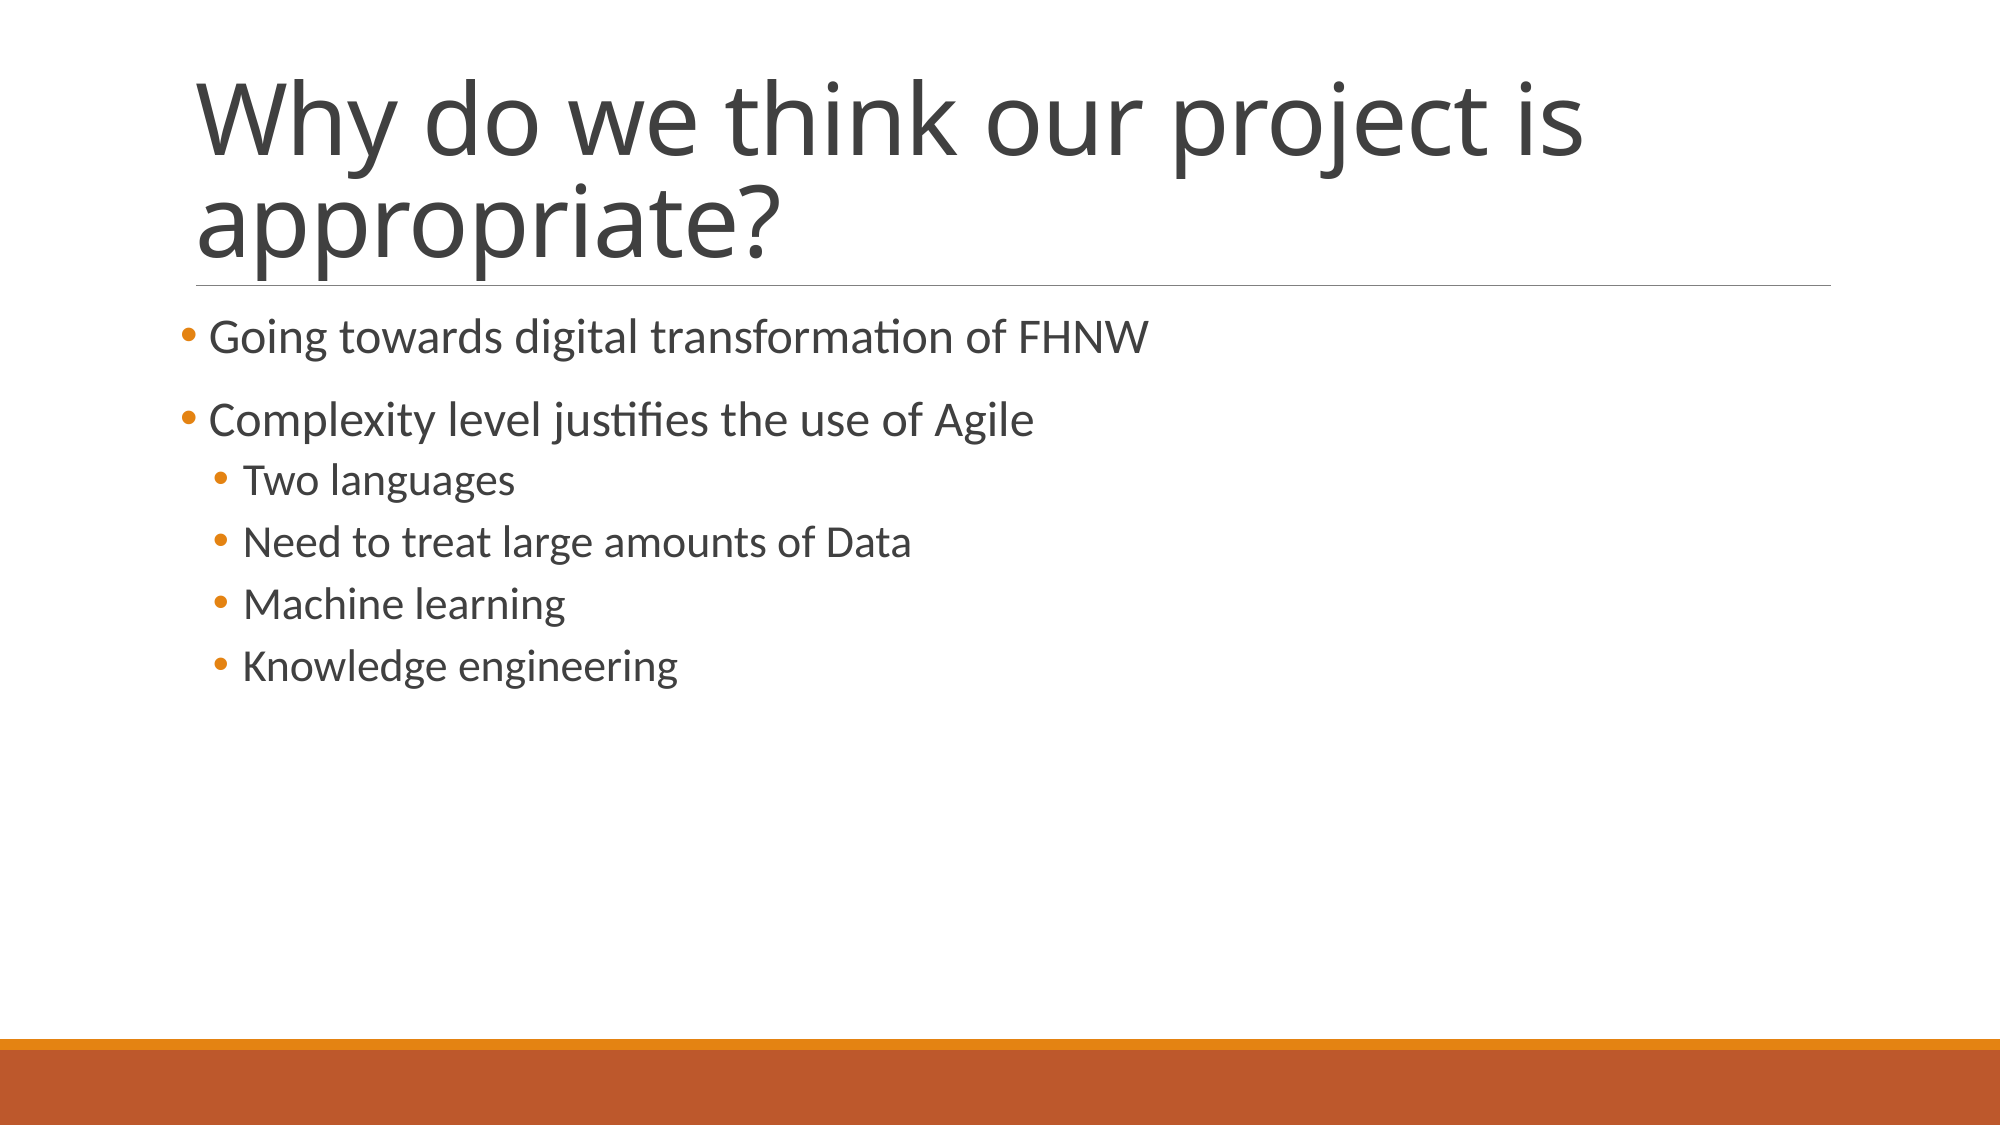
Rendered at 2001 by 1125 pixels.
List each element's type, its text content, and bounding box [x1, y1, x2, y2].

list Going towards digital transformation of FHNW Complexity level justifies the use of Agile Two languages Need to treat large amounts of Data Machine learning Knowledge engineering [180, 302, 1830, 963]
title Why do we think our project is appropriate? [180, 47, 1830, 285]
